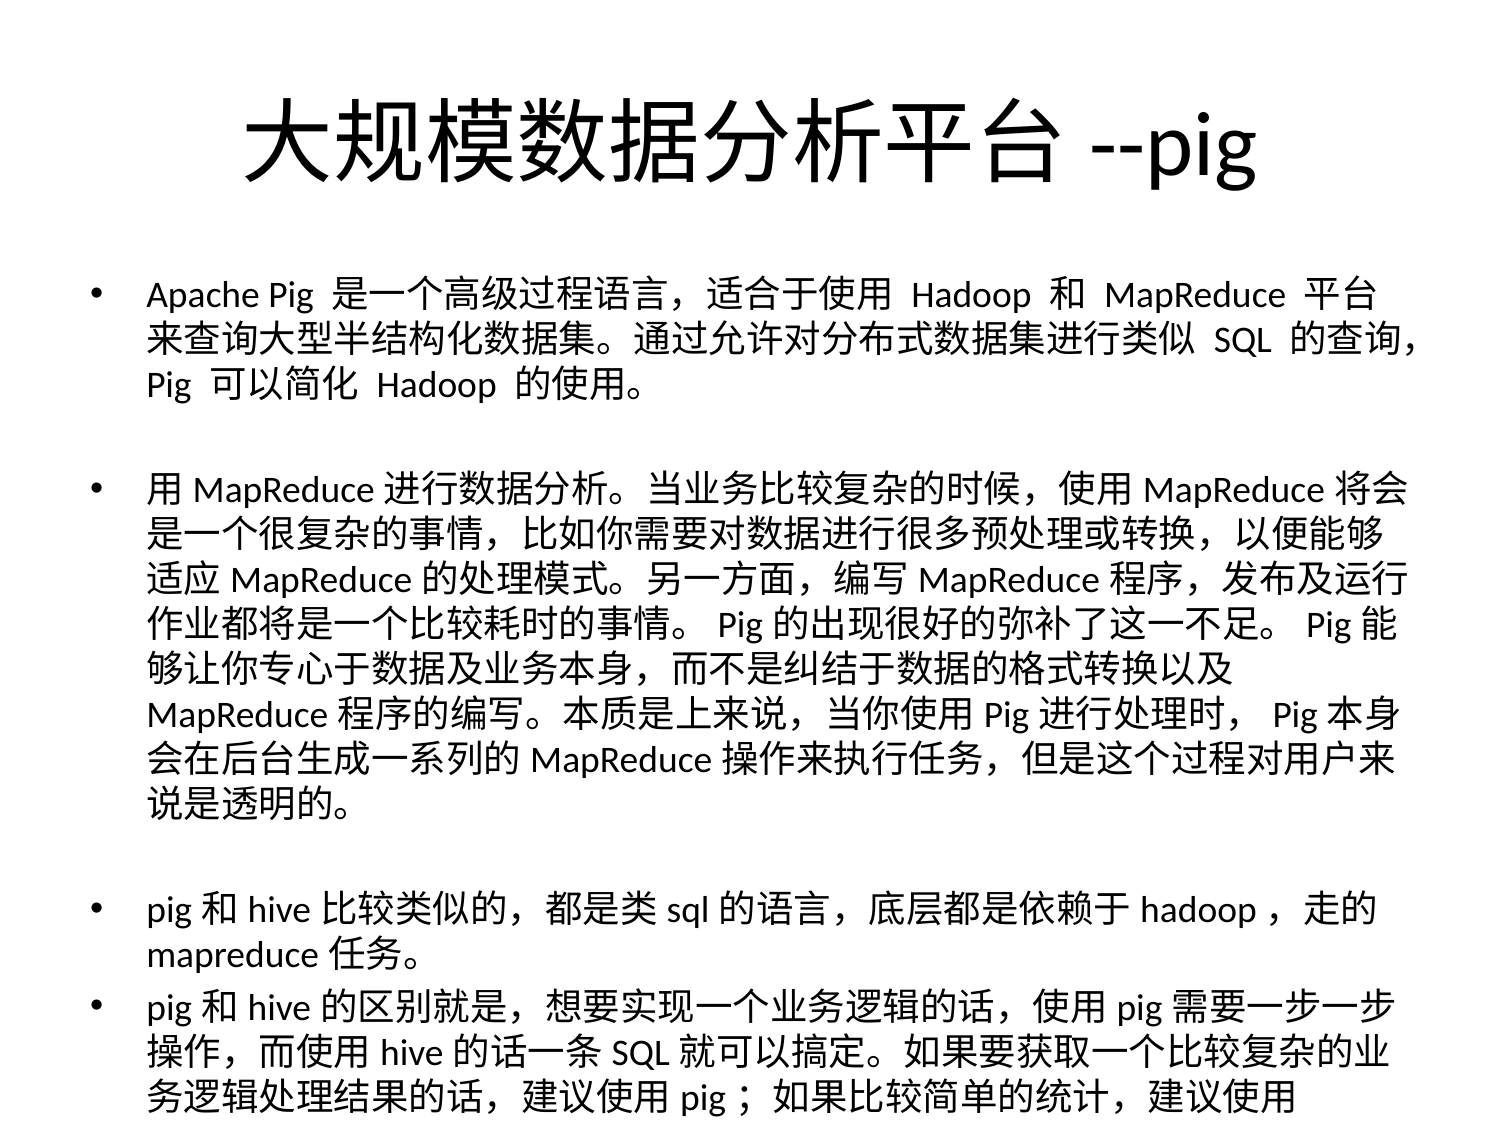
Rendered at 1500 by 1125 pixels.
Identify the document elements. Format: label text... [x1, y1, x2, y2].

title 大规模数据分析平台--pig [75, 45, 1425, 233]
list Apache Pig 是一个高级过程语言，适合于使用 Hadoop 和 MapReduce 平台来查询大型半结构化数据集。通过允许对分布式数据集进行类似 SQL 的查询，Pig 可以简化 Hadoop 的使用。 用MapReduce进行数据分析。当业务比较复杂的时候，使用MapReduce将会是一个很复杂的事情，比如你需要对数据进行很多预处理或转换，以便能够适应MapReduce的处理模式。另一方面，编写MapReduce程序，发布及运行作业都将是一个比较耗时的事情。Pig的出现很好的弥补了这一不足。Pig能够让你专心于数据及业务本身，而不是纠结于数据的格式转换以及MapReduce程序的编写。本质是上来说，当你使用Pig进行处理时，Pig本身会在后台生成一系列的MapReduce操作来执行任务，但是这个过程对用户来说是透明的。 pig和hive比较类似的，都是类sql的语言，底层都是依赖于hadoop，走的mapreduce任务。 pig和hive的区别就是，想要实现一个业务逻辑的话，使用pig需要一步一步操作，而使用hive的话一条SQL就可以搞定。如果要获取一个比较复杂的业务逻辑处理结果的话，建议使用pig；如果比较简单的统计，建议使用Hive。 [75, 262, 1425, 1005]
